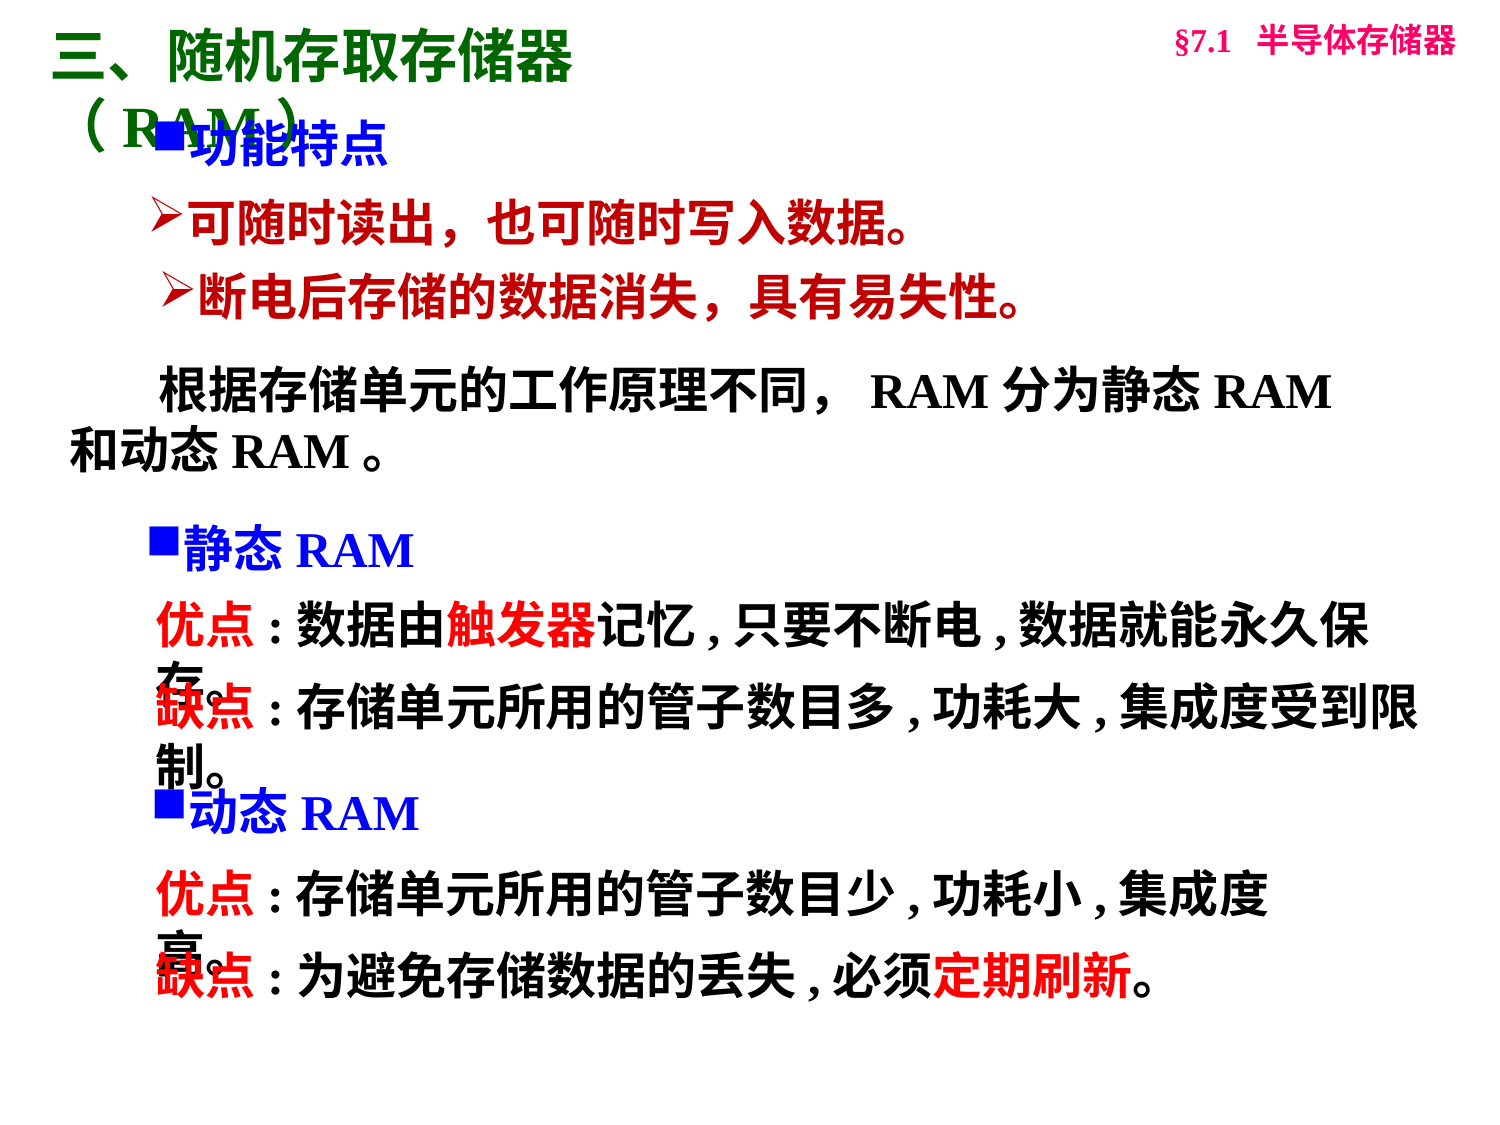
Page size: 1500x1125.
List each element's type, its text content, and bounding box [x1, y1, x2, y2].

text_box 三、随机存取存储器（RAM） [35, 11, 862, 167]
text_box 缺点:存储单元所用的管子数目多,功耗大,集成度受到限制。 [140, 667, 1500, 803]
text_box 可随时读出，也可随时写入数据。 [132, 183, 1108, 259]
text_box 功能特点 [136, 105, 405, 181]
text_box 动态RAM [135, 785, 598, 848]
text_box 断电后存储的数据消失，具有易失性。 [143, 259, 1063, 333]
text_box 优点:数据由触发器记忆,只要不断电,数据就能永久保存。 [140, 585, 1477, 667]
text_box 优点:存储单元所用的管子数目少,功耗小,集成度高。 [140, 855, 1325, 990]
text_box §7.1 半导体存储器 [1159, 11, 1479, 67]
text_box 根据存储单元的工作原理不同，RAM分为静态RAM和动态RAM。 [54, 351, 1378, 487]
text_box 静态RAM [130, 510, 430, 585]
text_box 缺点:为避免存储数据的丢失,必须定期刷新。 [140, 937, 1271, 1012]
